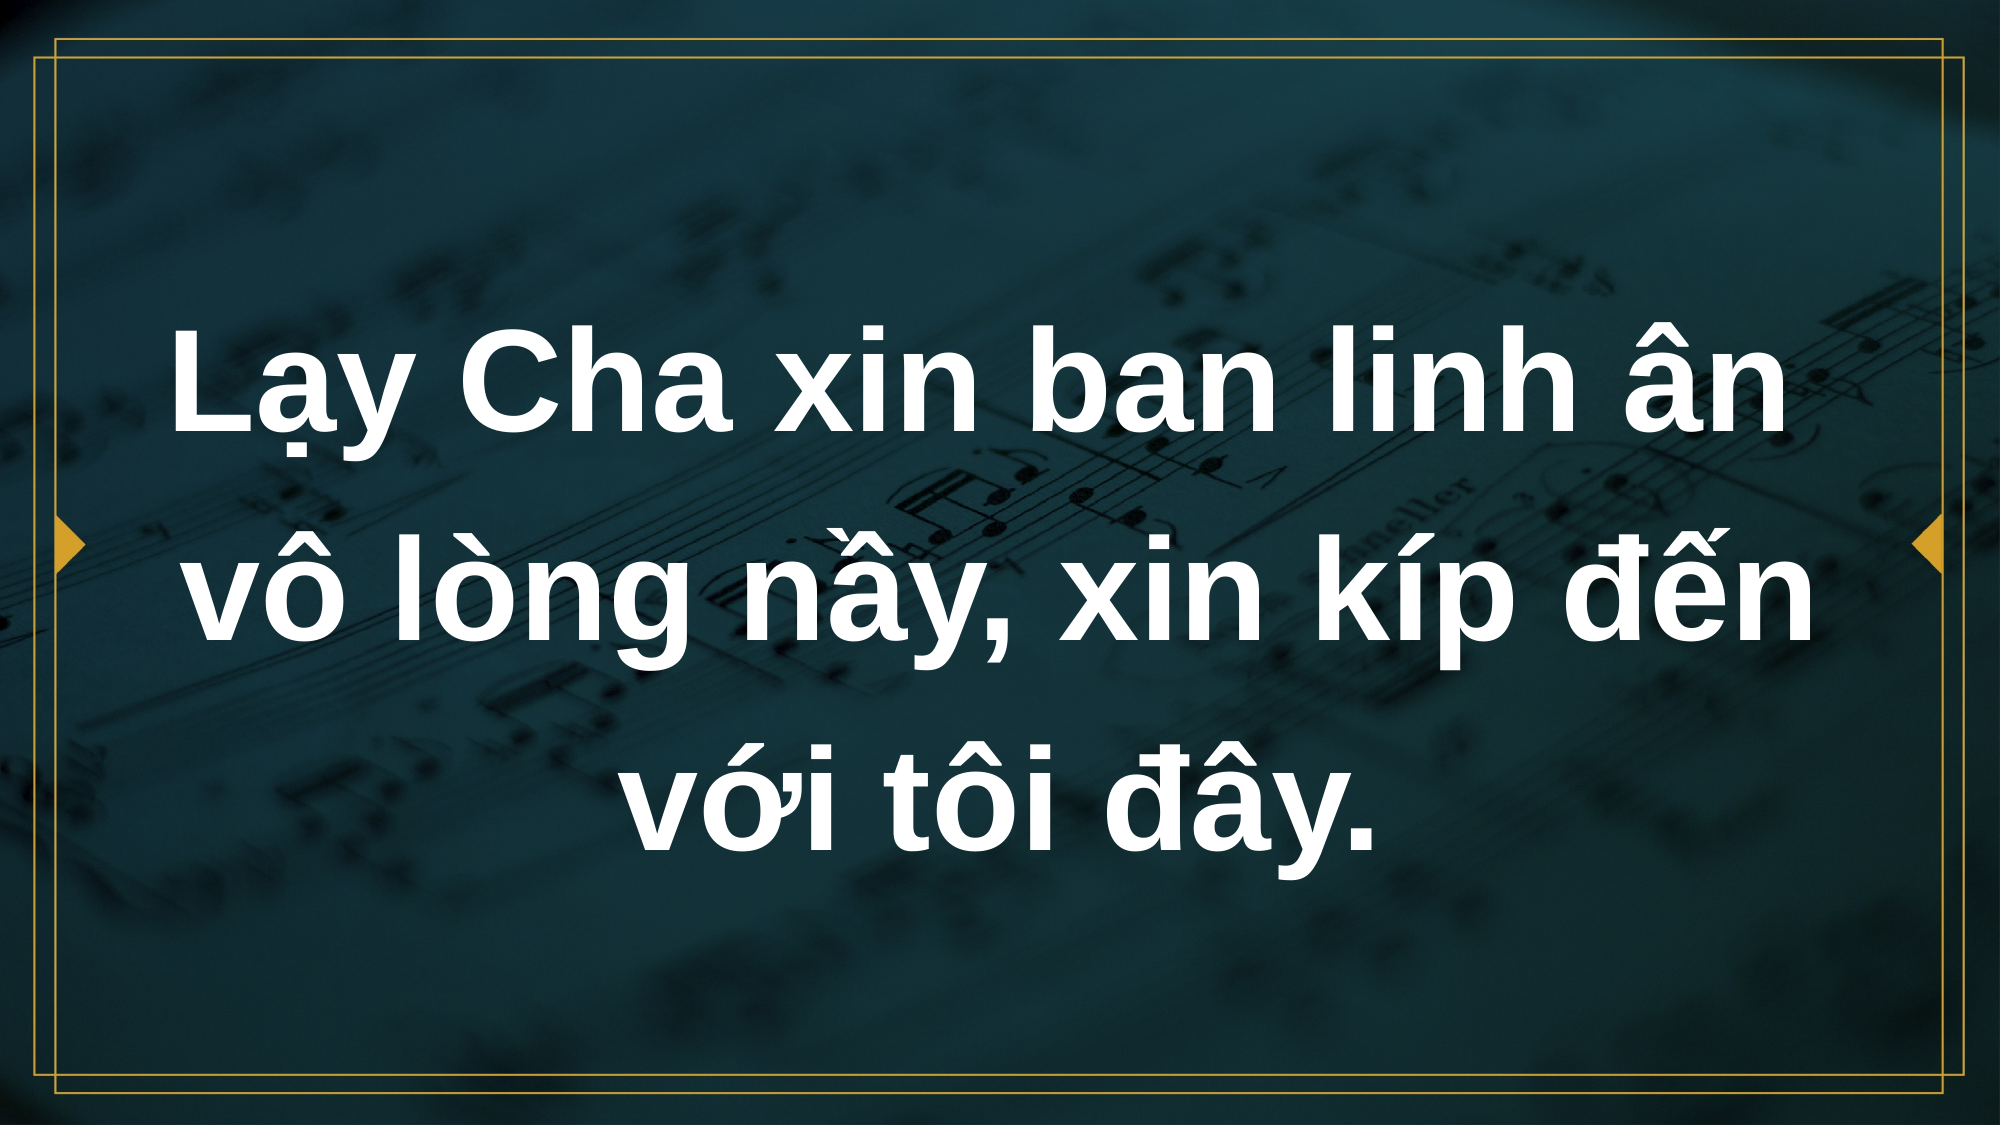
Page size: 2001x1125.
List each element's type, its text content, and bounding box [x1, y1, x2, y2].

picture [0, 0, 2000, 1125]
title Lạy Cha xin ban linh ân vô lòng nầy, xin kíp đến với tôi đây. [55, 53, 1945, 1077]
